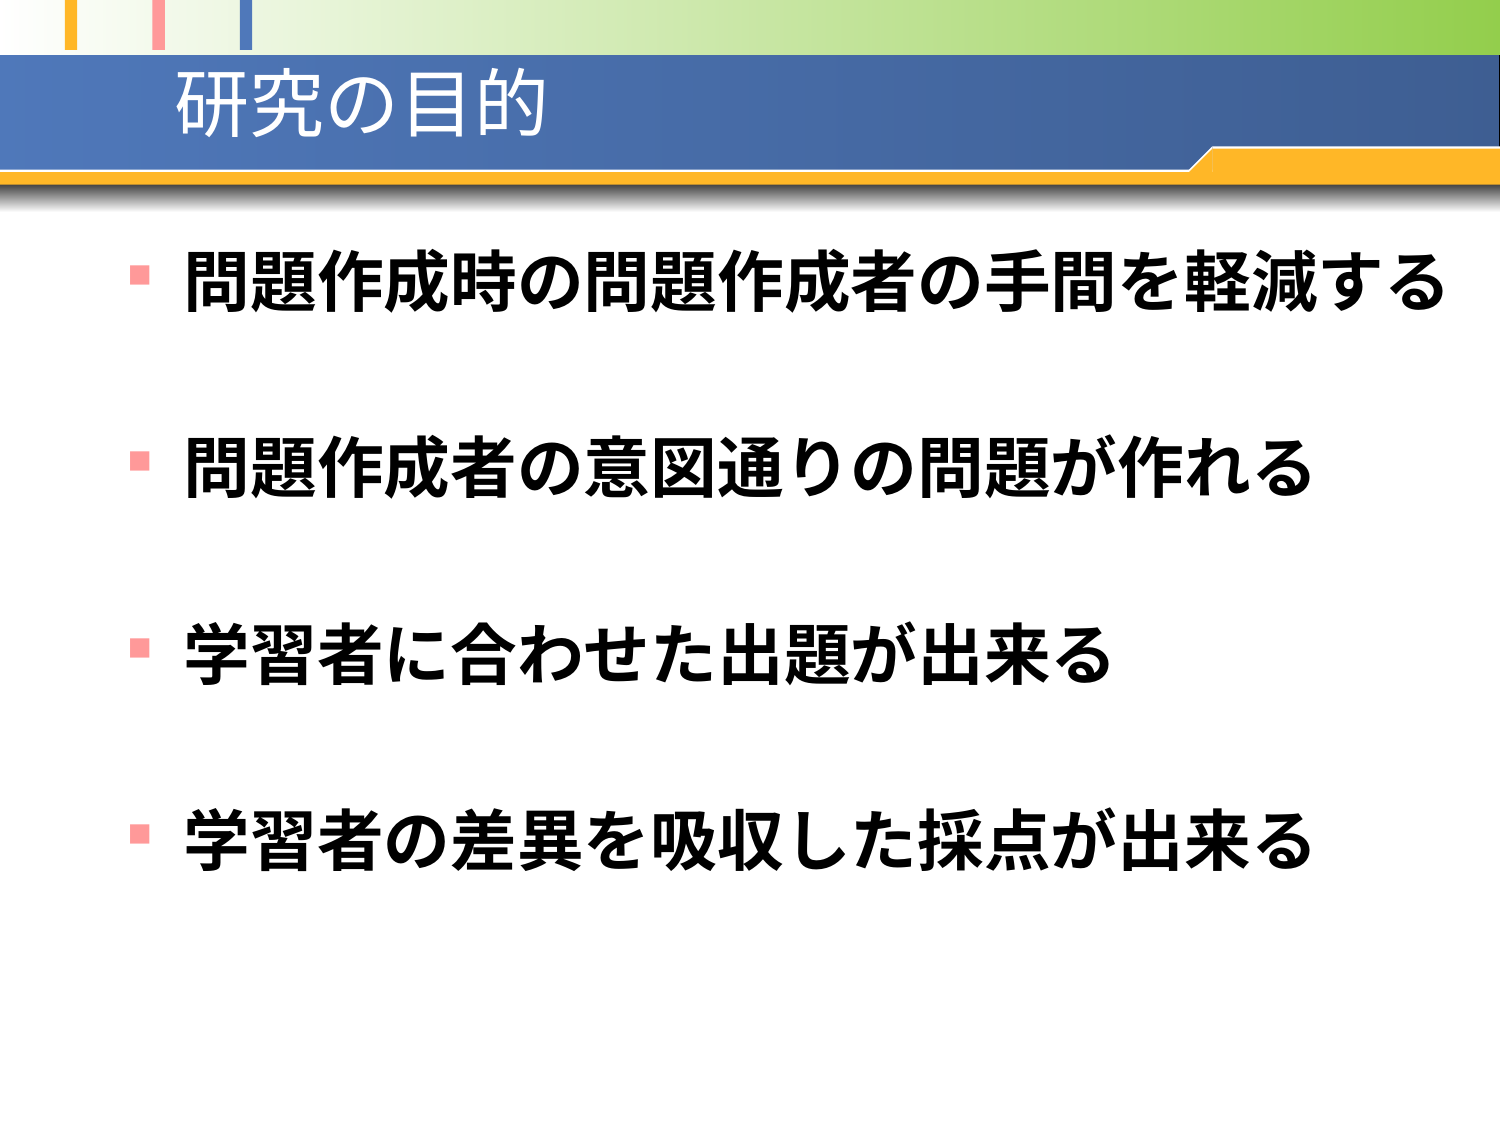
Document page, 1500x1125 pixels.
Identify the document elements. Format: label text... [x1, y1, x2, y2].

title 研究の目的 [159, 54, 1341, 150]
list 問題作成時の問題作成者の手間を軽減する 問題作成者の意図通りの問題が作れる 学習者に合わせた出題が出来る 学習者の差異を吸収した採点が出来る [111, 231, 1477, 1036]
